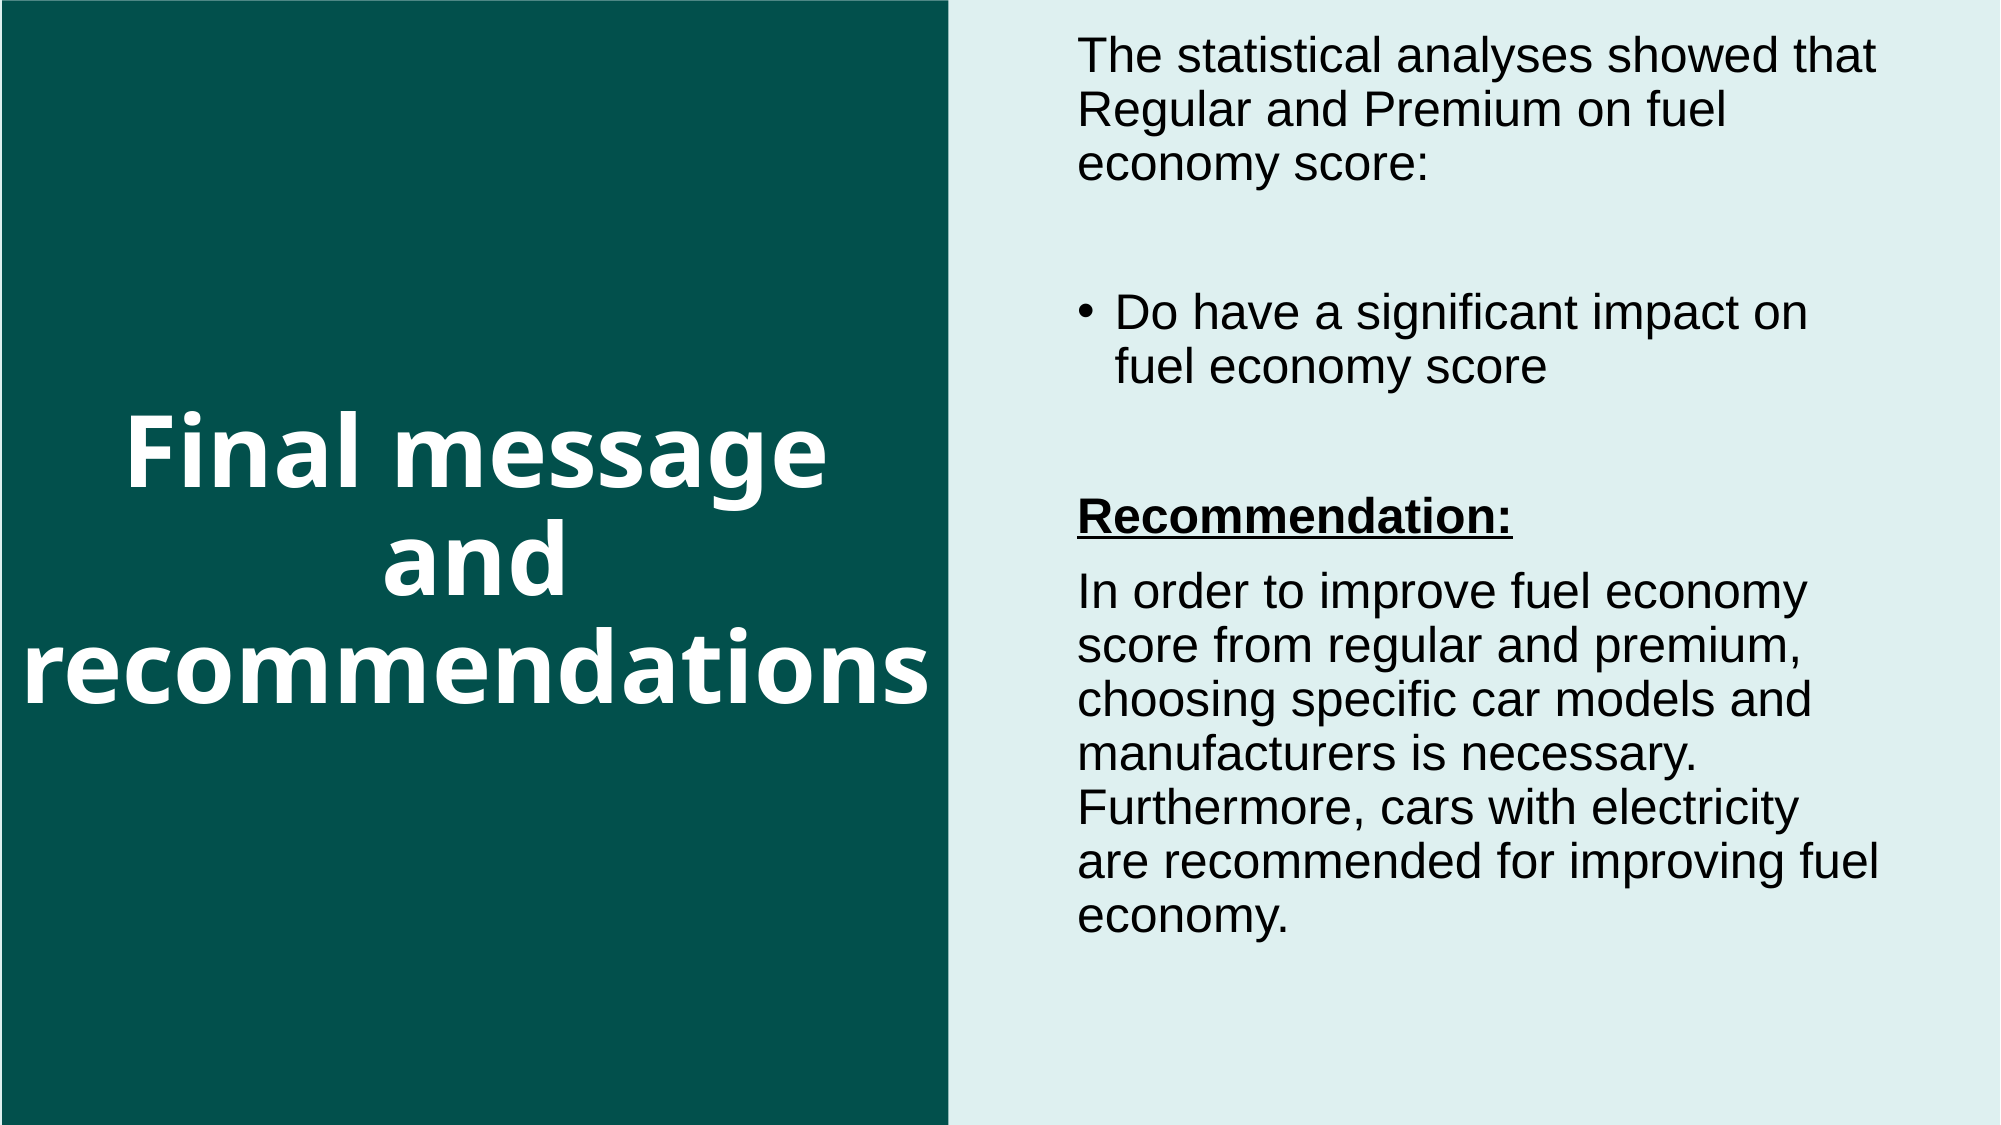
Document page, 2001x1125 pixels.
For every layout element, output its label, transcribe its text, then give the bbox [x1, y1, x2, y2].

text_box [1, 0, 949, 1125]
title Final message and recommendations [3, 241, 949, 885]
list The statistical analyses showed that Regular and Premium on fuel economy score: Do have a significant impact on fuel economy score Recommendation: In order to improve fuel economy score from regular and premium, choosing specific car models and manufacturers is necessary. Furthermore, cars with electricity are recommended for improving fuel economy. [1061, 18, 1899, 1016]
